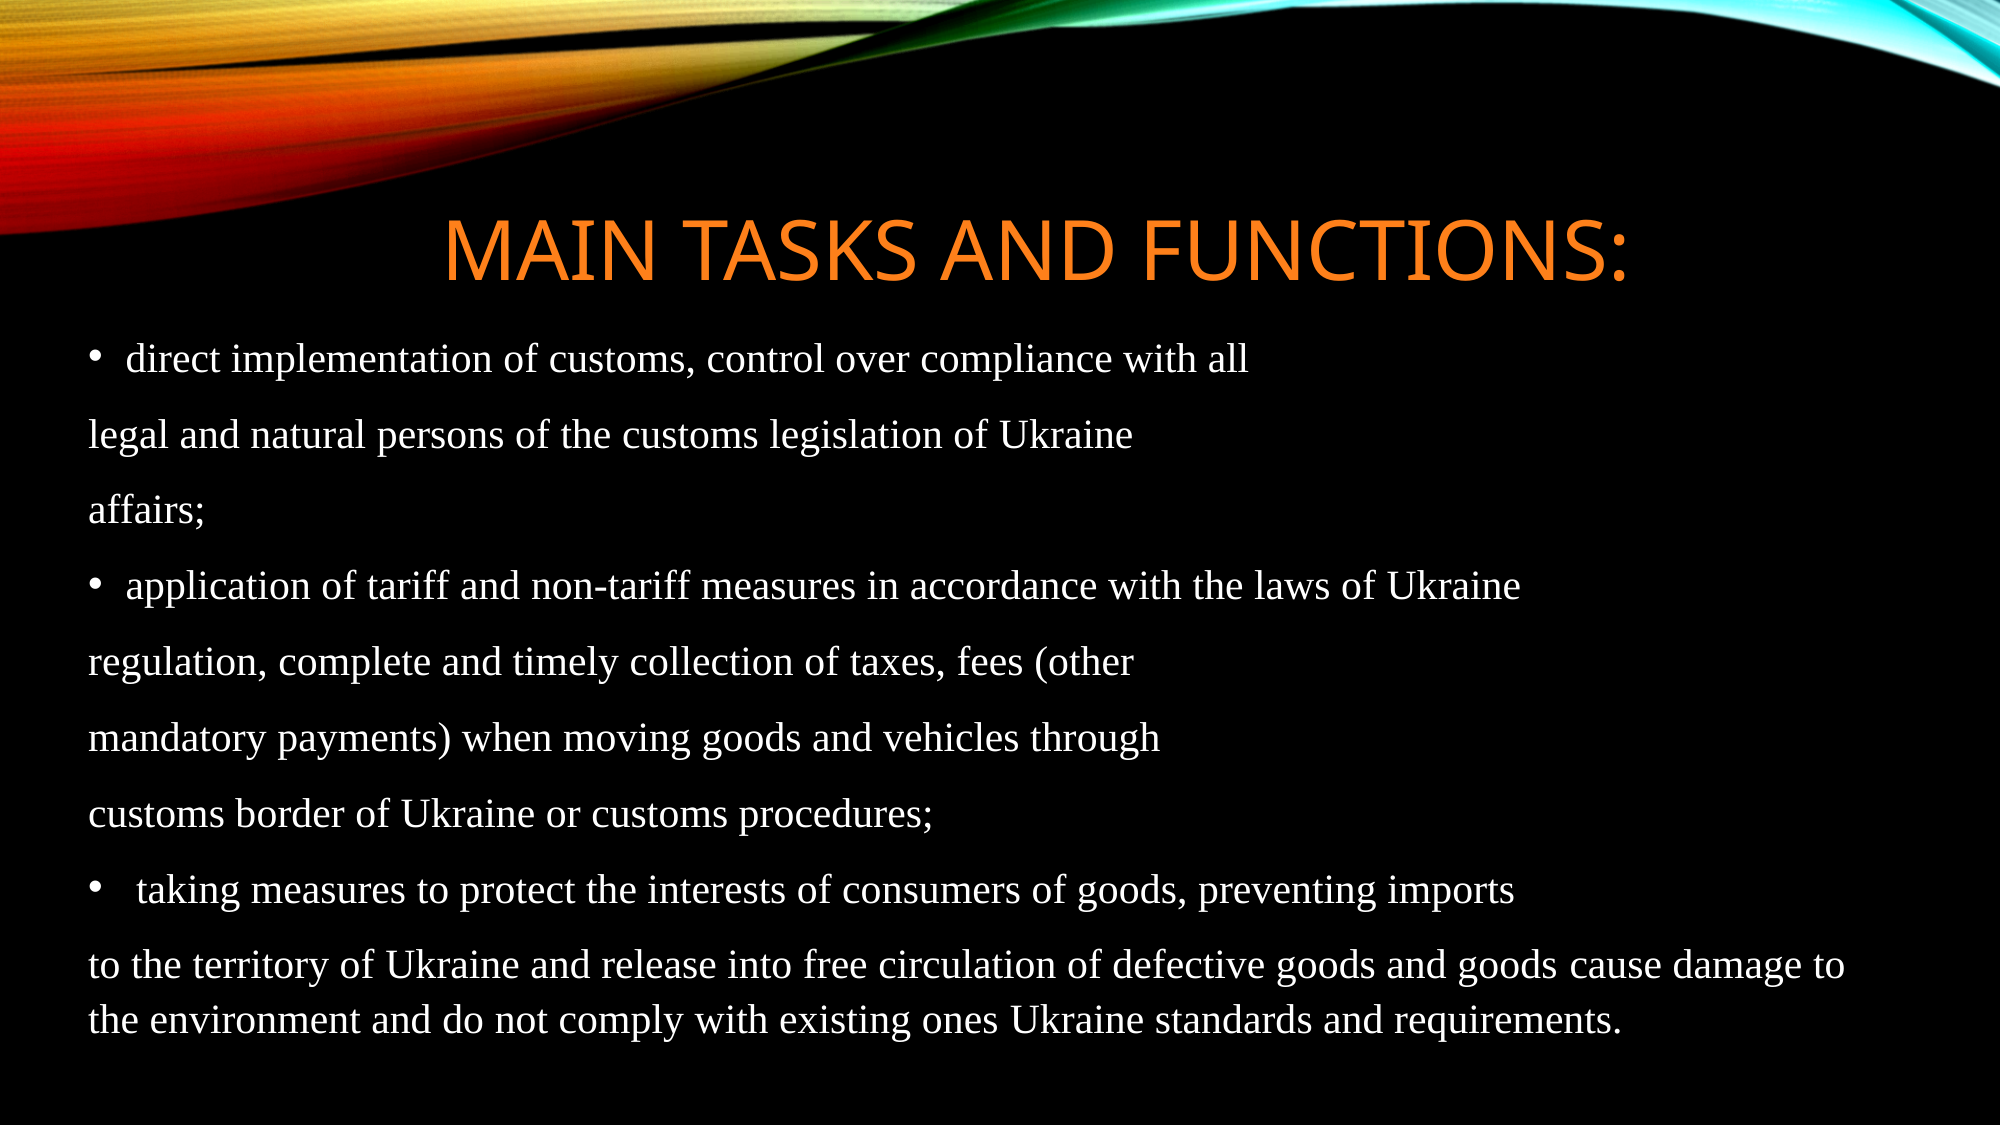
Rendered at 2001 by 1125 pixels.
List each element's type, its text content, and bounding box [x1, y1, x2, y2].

list direct implementation of customs, control over compliance with all legal and natural persons of the customs legislation of Ukraine affairs; application of tariff and non-tariff measures in accordance with the laws of Ukraine regulation, complete and timely collection of taxes, fees (other mandatory payments) when moving goods and vehicles through customs border of Ukraine or customs procedures; taking measures to protect the interests of consumers of goods, preventing imports to the territory of Ukraine and release into free circulation of defective goods and goods cause damage to the environment and do not comply with existing ones Ukraine standards and requirements. [73, 318, 1863, 1041]
title Main tasks and Functions: [233, 147, 1647, 318]
picture [0, 0, 2000, 237]
